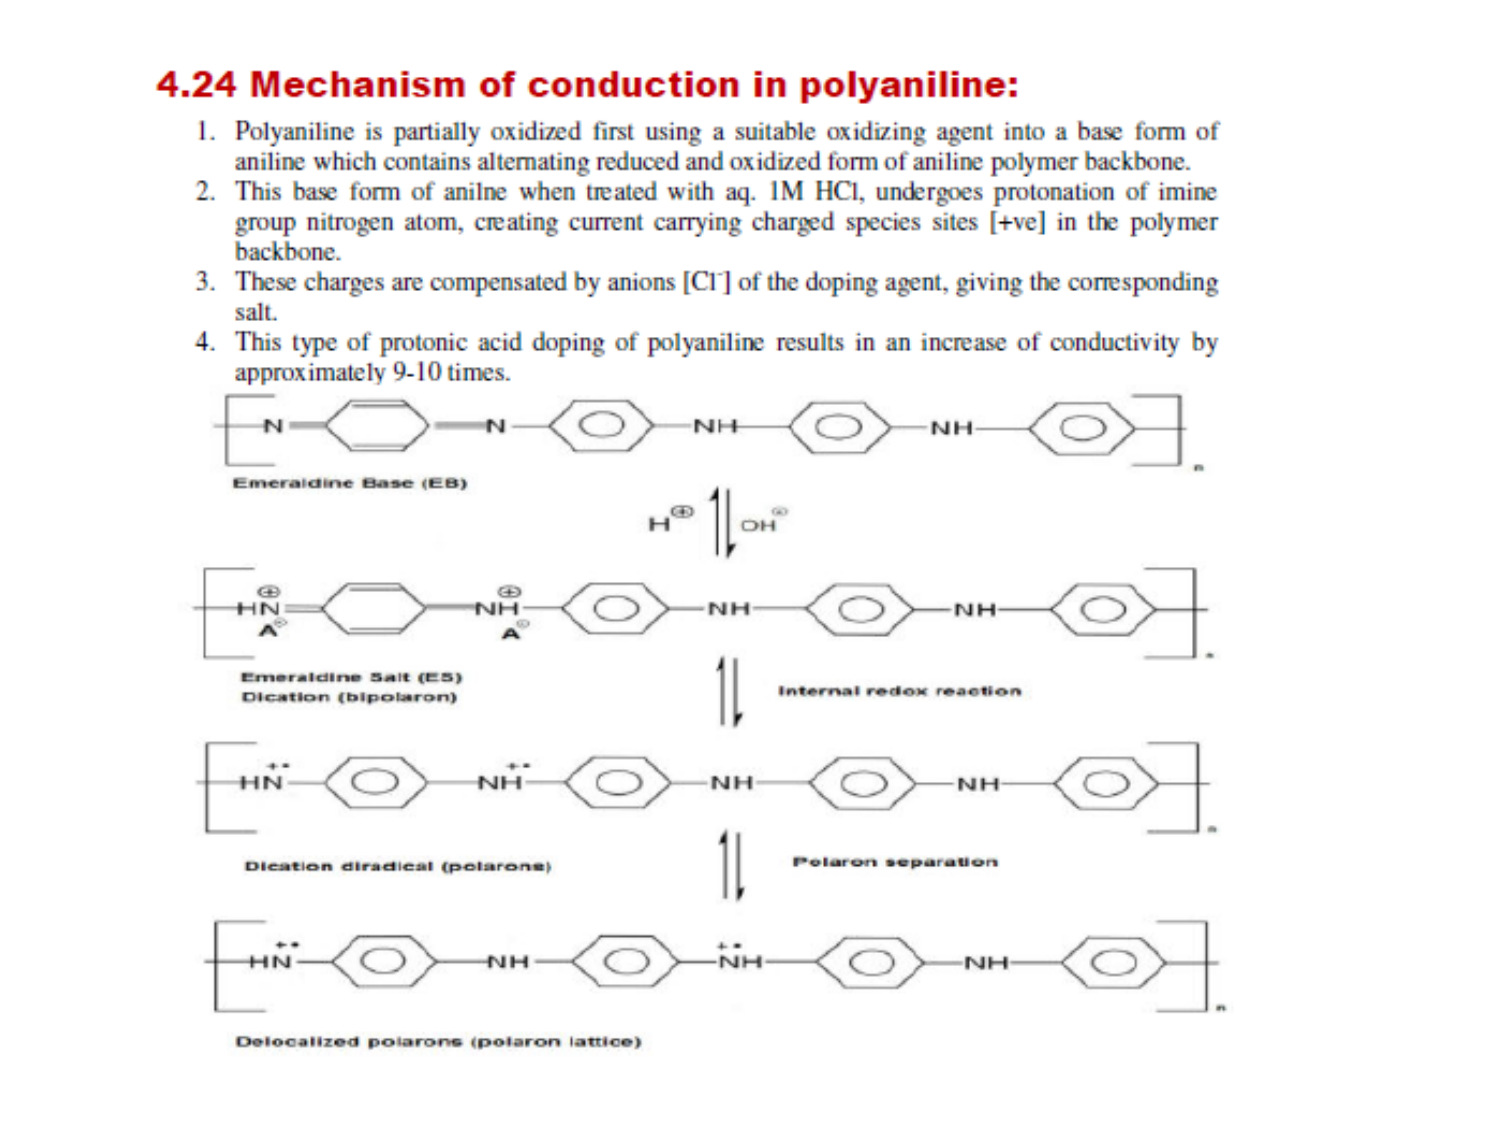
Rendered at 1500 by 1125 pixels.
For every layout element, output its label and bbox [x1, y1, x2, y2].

picture [129, 48, 1292, 1080]
